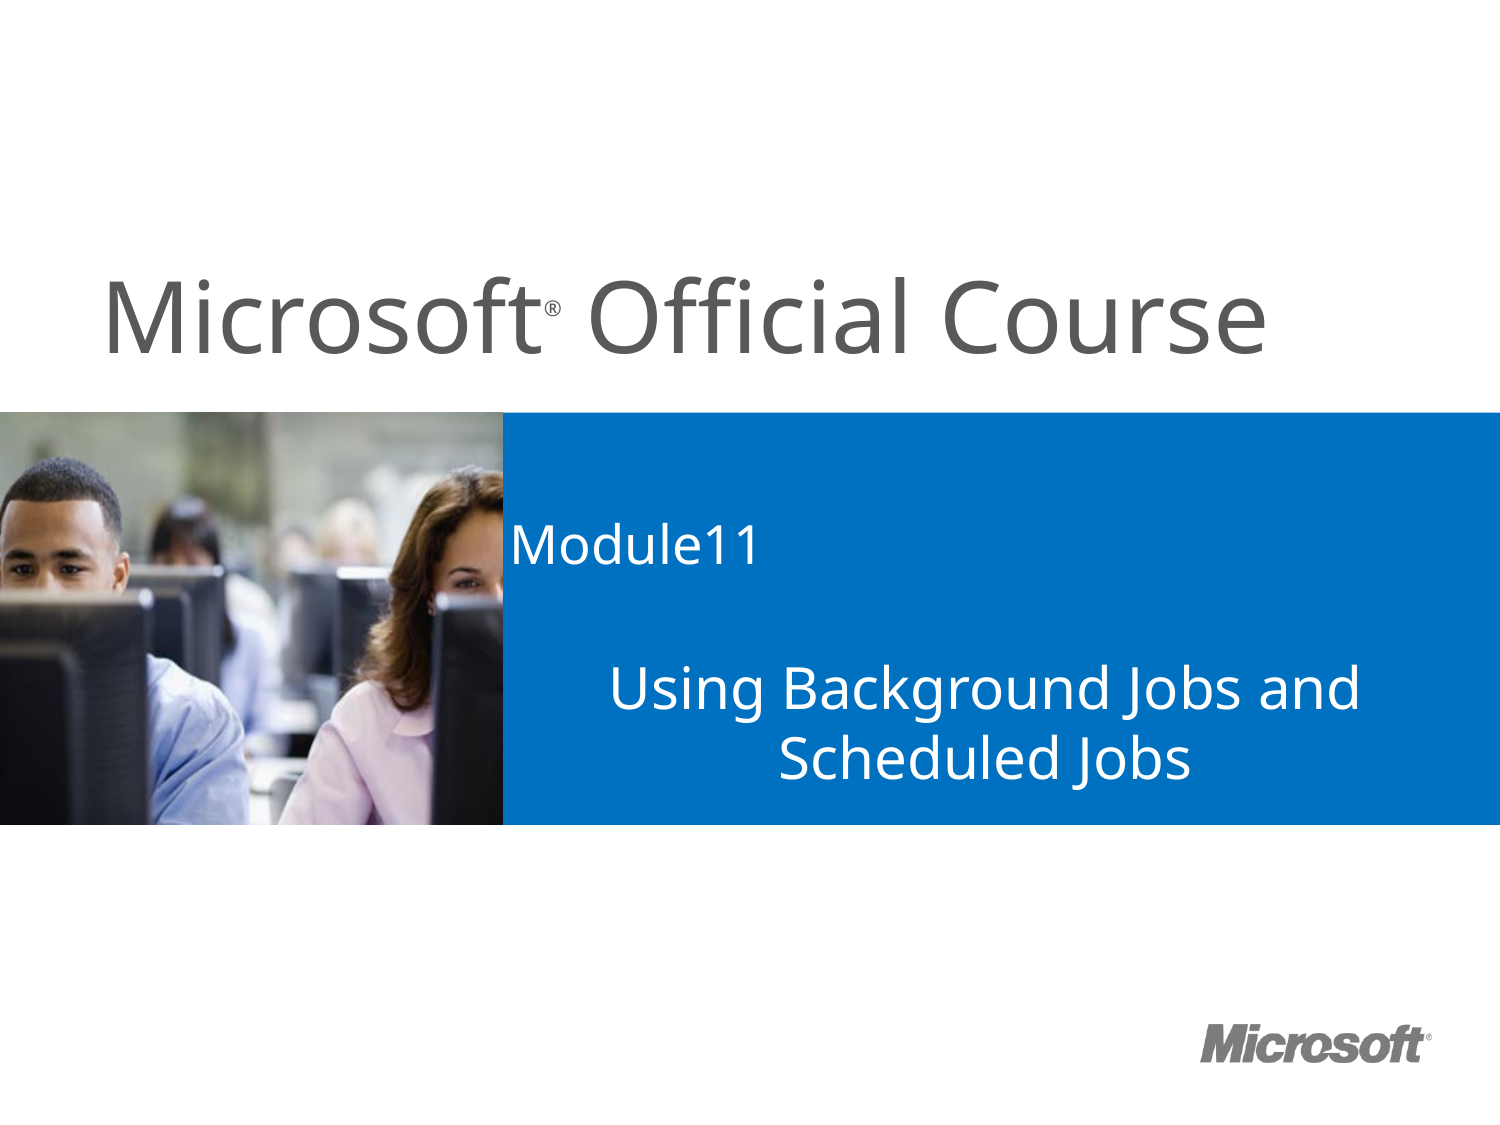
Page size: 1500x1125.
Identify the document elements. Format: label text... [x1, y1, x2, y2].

title Module11 [509, 519, 1451, 576]
picture [0, 412, 503, 825]
subtitle Using Background Jobs and Scheduled Jobs [511, 643, 1460, 826]
